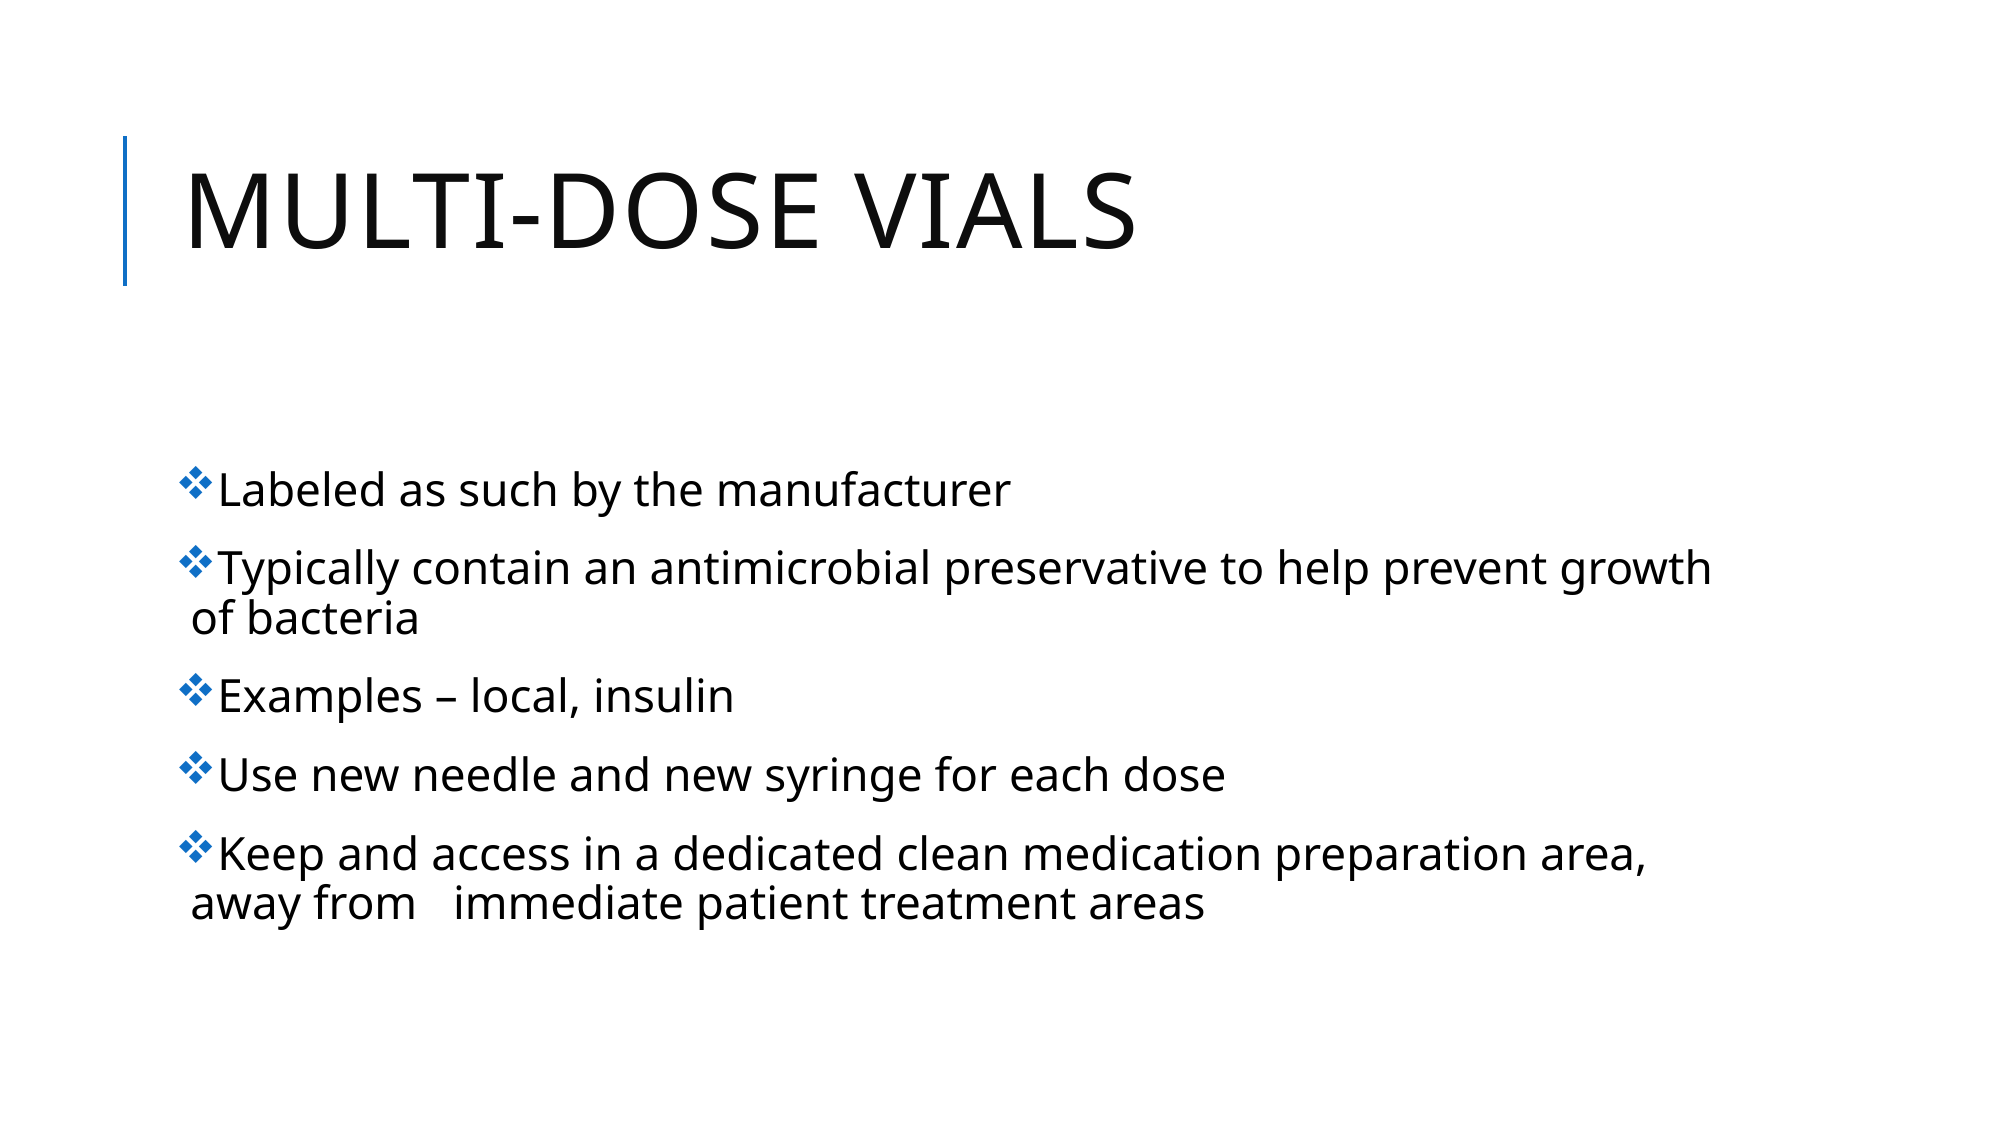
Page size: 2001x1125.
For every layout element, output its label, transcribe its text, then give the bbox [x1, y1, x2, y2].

list Labeled as such by the manufacturer Typically contain an antimicrobial preservative to help prevent growth of bacteria Examples – local, insulin Use new needle and new syringe for each dose Keep and access in a dedicated clean medication preparation area, away from immediate patient treatment areas [168, 375, 1763, 1035]
title Multi-dose vials [168, 96, 1763, 342]
